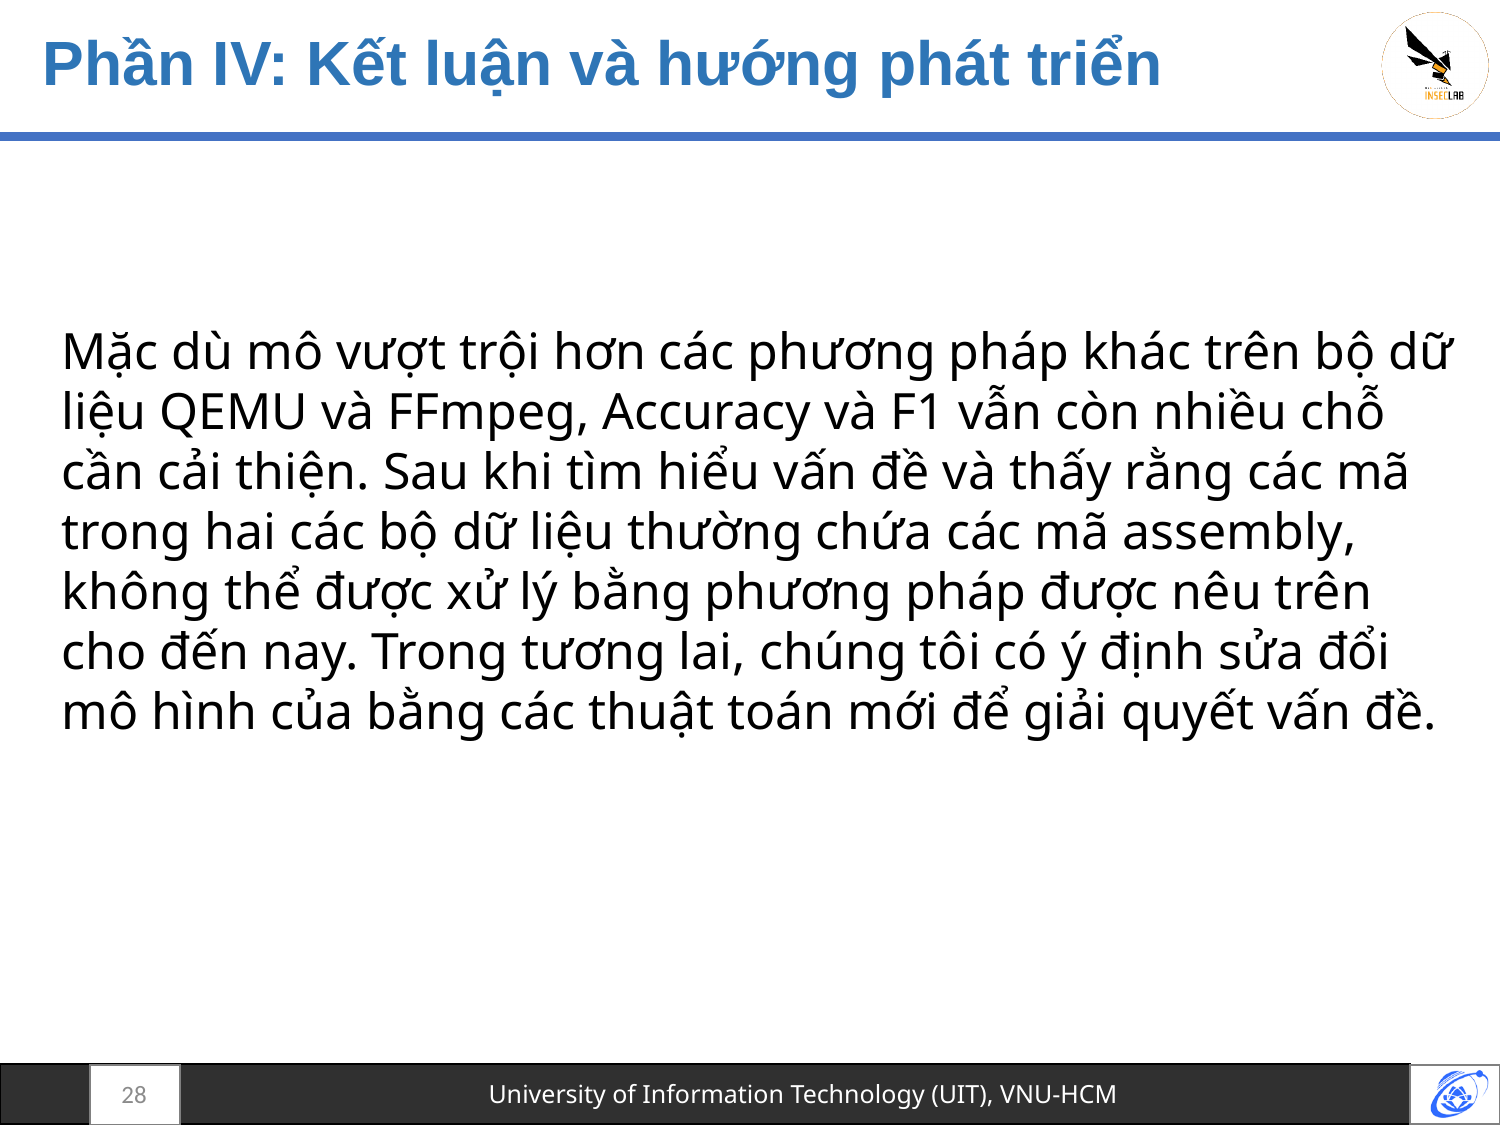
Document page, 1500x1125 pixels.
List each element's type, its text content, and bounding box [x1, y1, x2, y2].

title Phần IV: Kết luận và hướng phát triển [27, 23, 1376, 108]
picture [1426, 1053, 1495, 1125]
picture [1375, 5, 1495, 125]
text_box Mặc dù mô vượt trội hơn các phương pháp khác trên bộ dữ liệu QEMU và FFmpeg, Accuracy và F1 vẫn còn nhiều chỗ cần cải thiện. Sau khi tìm hiểu vấn đề và thấy rằng các mã trong hai các bộ dữ liệu thường chứa các mã assembly, không thể được xử lý bằng phương pháp được nêu trên cho đến nay. Trong tương lai, chúng tôi có ý định sửa đổi mô hình của bằng các thuật toán mới để giải quyết vấn đề. [29, 312, 1471, 808]
slide_number 28 [95, 1063, 162, 1124]
